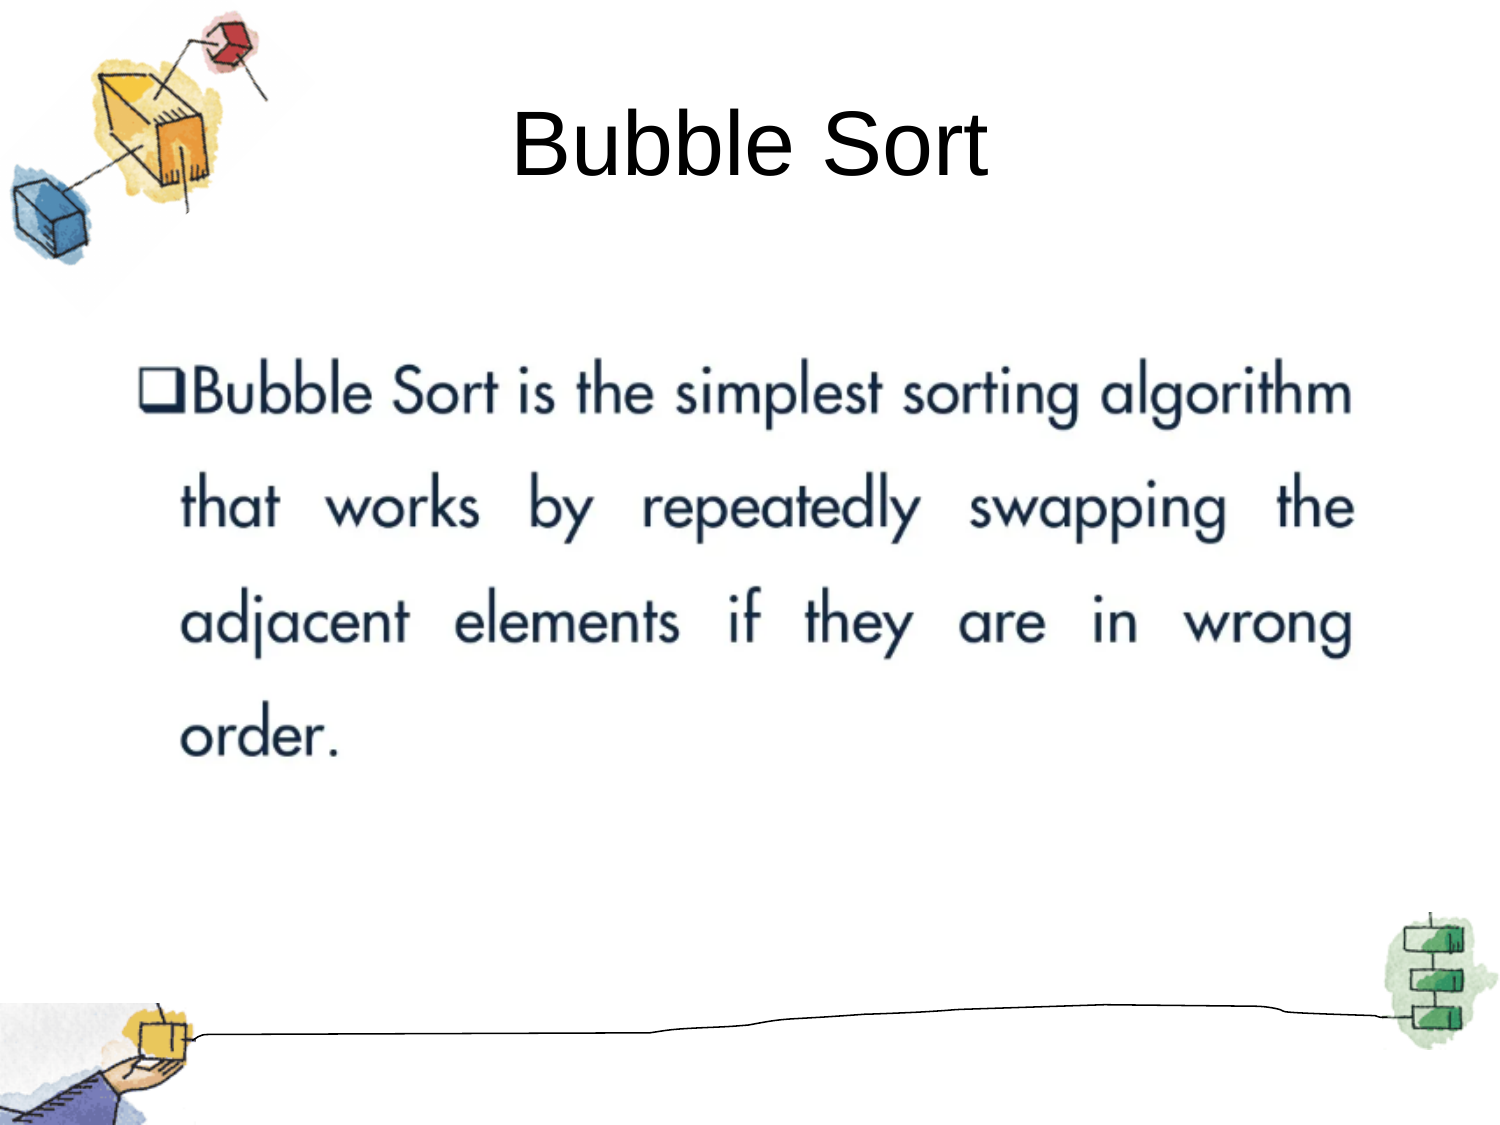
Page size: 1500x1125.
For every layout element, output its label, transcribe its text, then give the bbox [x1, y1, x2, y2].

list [120, 337, 1380, 836]
title Bubble Sort [74, 44, 1426, 233]
picture [114, 0, 274, 44]
picture [1382, 912, 1500, 1050]
picture [0, 1003, 196, 1125]
picture [0, 85, 167, 316]
